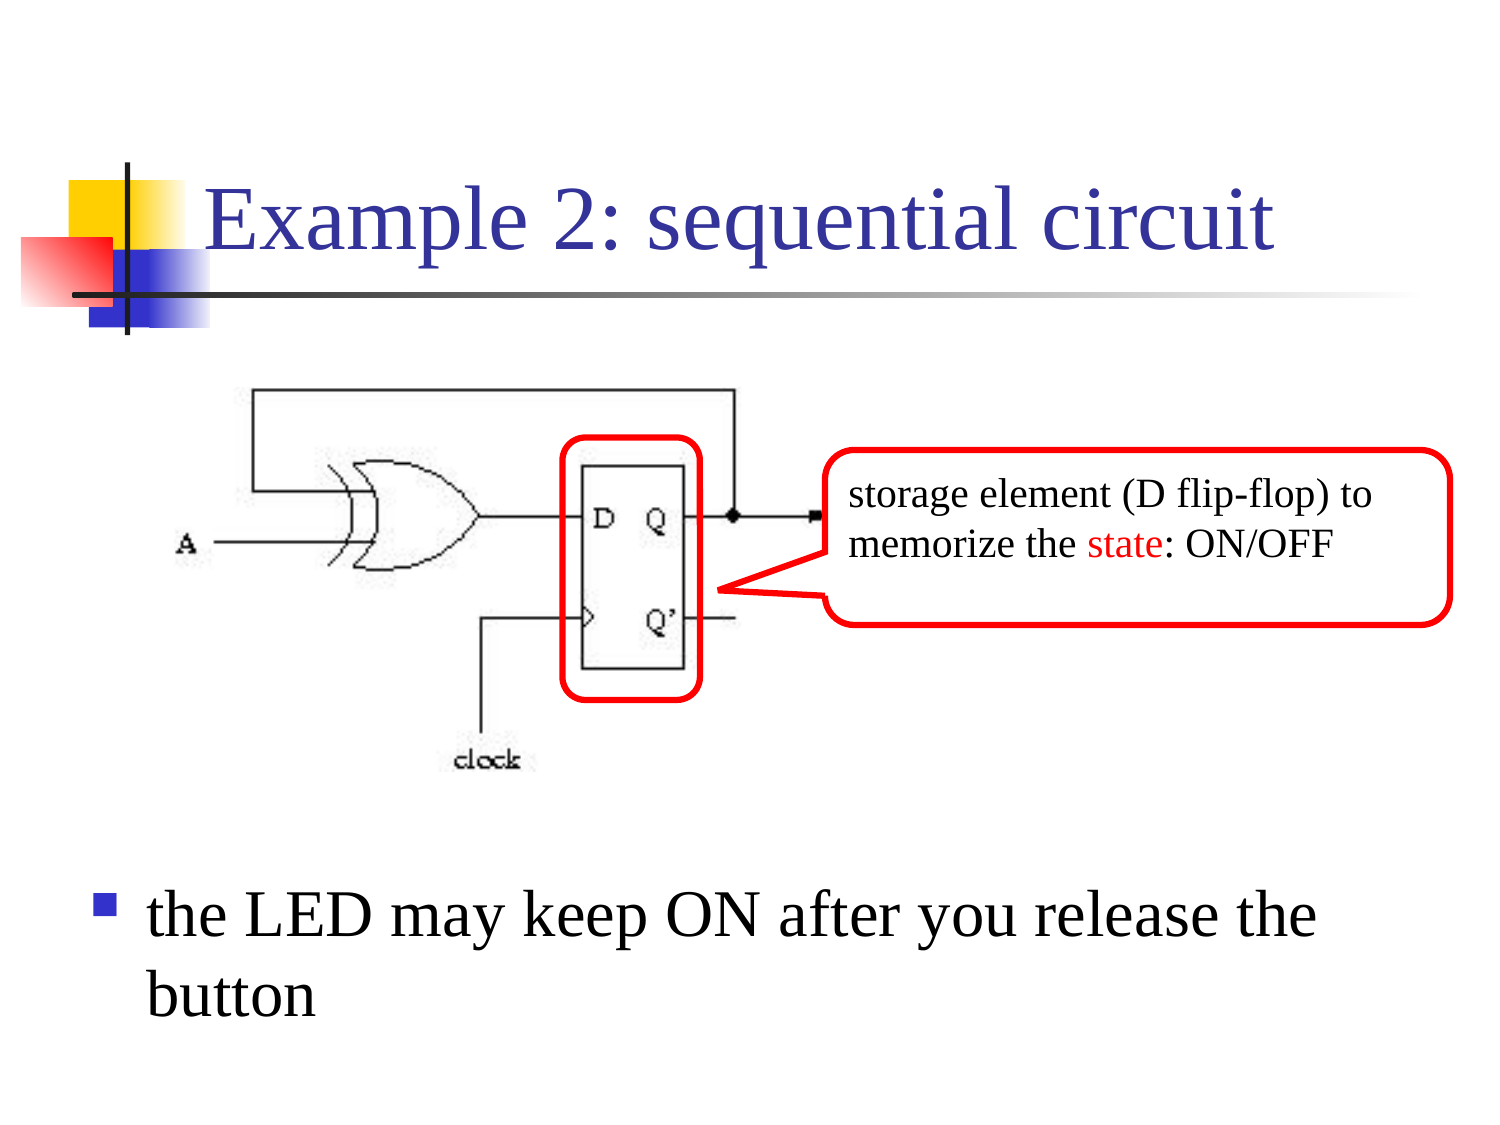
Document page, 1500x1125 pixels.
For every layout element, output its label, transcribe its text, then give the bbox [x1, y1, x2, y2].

title Example 2: sequential circuit [188, 35, 1468, 275]
text_box storage element (D flip-flop) to memorize the state: ON/OFF [866, 449, 1450, 625]
list the LED may keep ON after you release the button [75, 862, 1350, 1063]
picture [174, 387, 863, 772]
